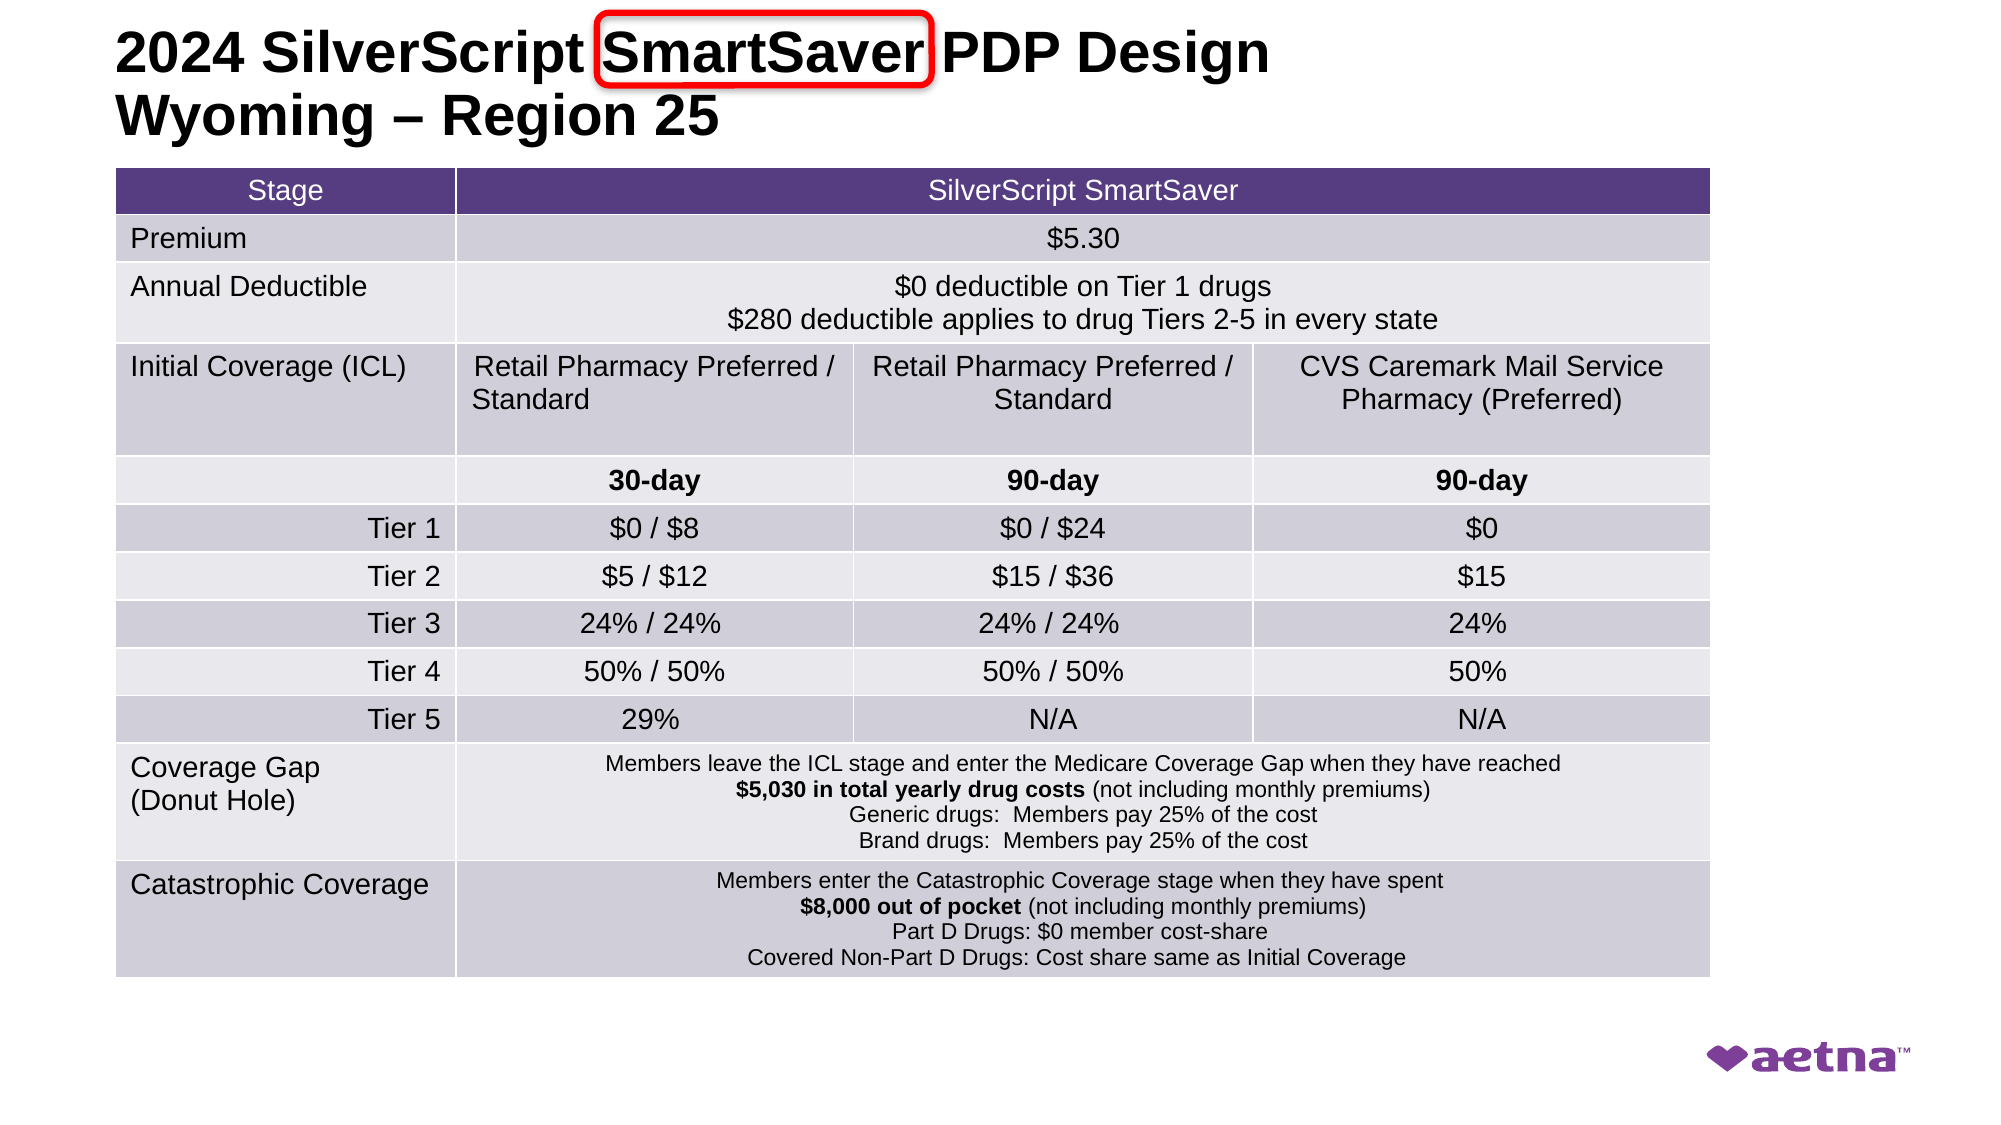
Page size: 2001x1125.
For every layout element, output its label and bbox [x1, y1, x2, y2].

table_cell [1254, 505, 1710, 551]
table_header [457, 168, 1710, 214]
table_cell [116, 457, 455, 503]
table_cell [854, 601, 1252, 647]
table_cell [854, 553, 1252, 599]
table_cell [854, 505, 1252, 551]
table_cell [854, 696, 1252, 742]
table_cell [457, 601, 853, 647]
table_cell [1254, 696, 1710, 742]
table_cell [116, 344, 455, 455]
table_cell [116, 649, 455, 695]
table_cell [116, 215, 455, 261]
table_cell [457, 649, 853, 695]
table_cell [116, 263, 455, 342]
table_cell [1254, 553, 1710, 599]
table_cell [1254, 457, 1710, 503]
table_cell [116, 553, 455, 599]
table_cell [116, 601, 455, 647]
table_cell [1254, 344, 1710, 455]
text_box [596, 11, 933, 87]
table_cell [116, 861, 455, 977]
table_cell [854, 457, 1252, 503]
table_cell [1254, 649, 1710, 695]
title [115, 22, 1305, 88]
table_cell [457, 505, 853, 551]
table_cell [457, 215, 1710, 261]
table_cell [854, 344, 1252, 455]
table_cell [854, 649, 1252, 695]
table_header [116, 168, 455, 214]
table_cell [457, 744, 1710, 860]
table_cell [457, 457, 853, 503]
table_cell [457, 696, 853, 742]
table_cell [116, 505, 455, 551]
table_cell [116, 696, 455, 742]
table_cell [116, 744, 455, 860]
table_cell [457, 263, 1710, 342]
table_cell [1254, 601, 1710, 647]
table_cell [457, 553, 853, 599]
table_cell [457, 344, 853, 455]
table_cell [457, 861, 1710, 977]
